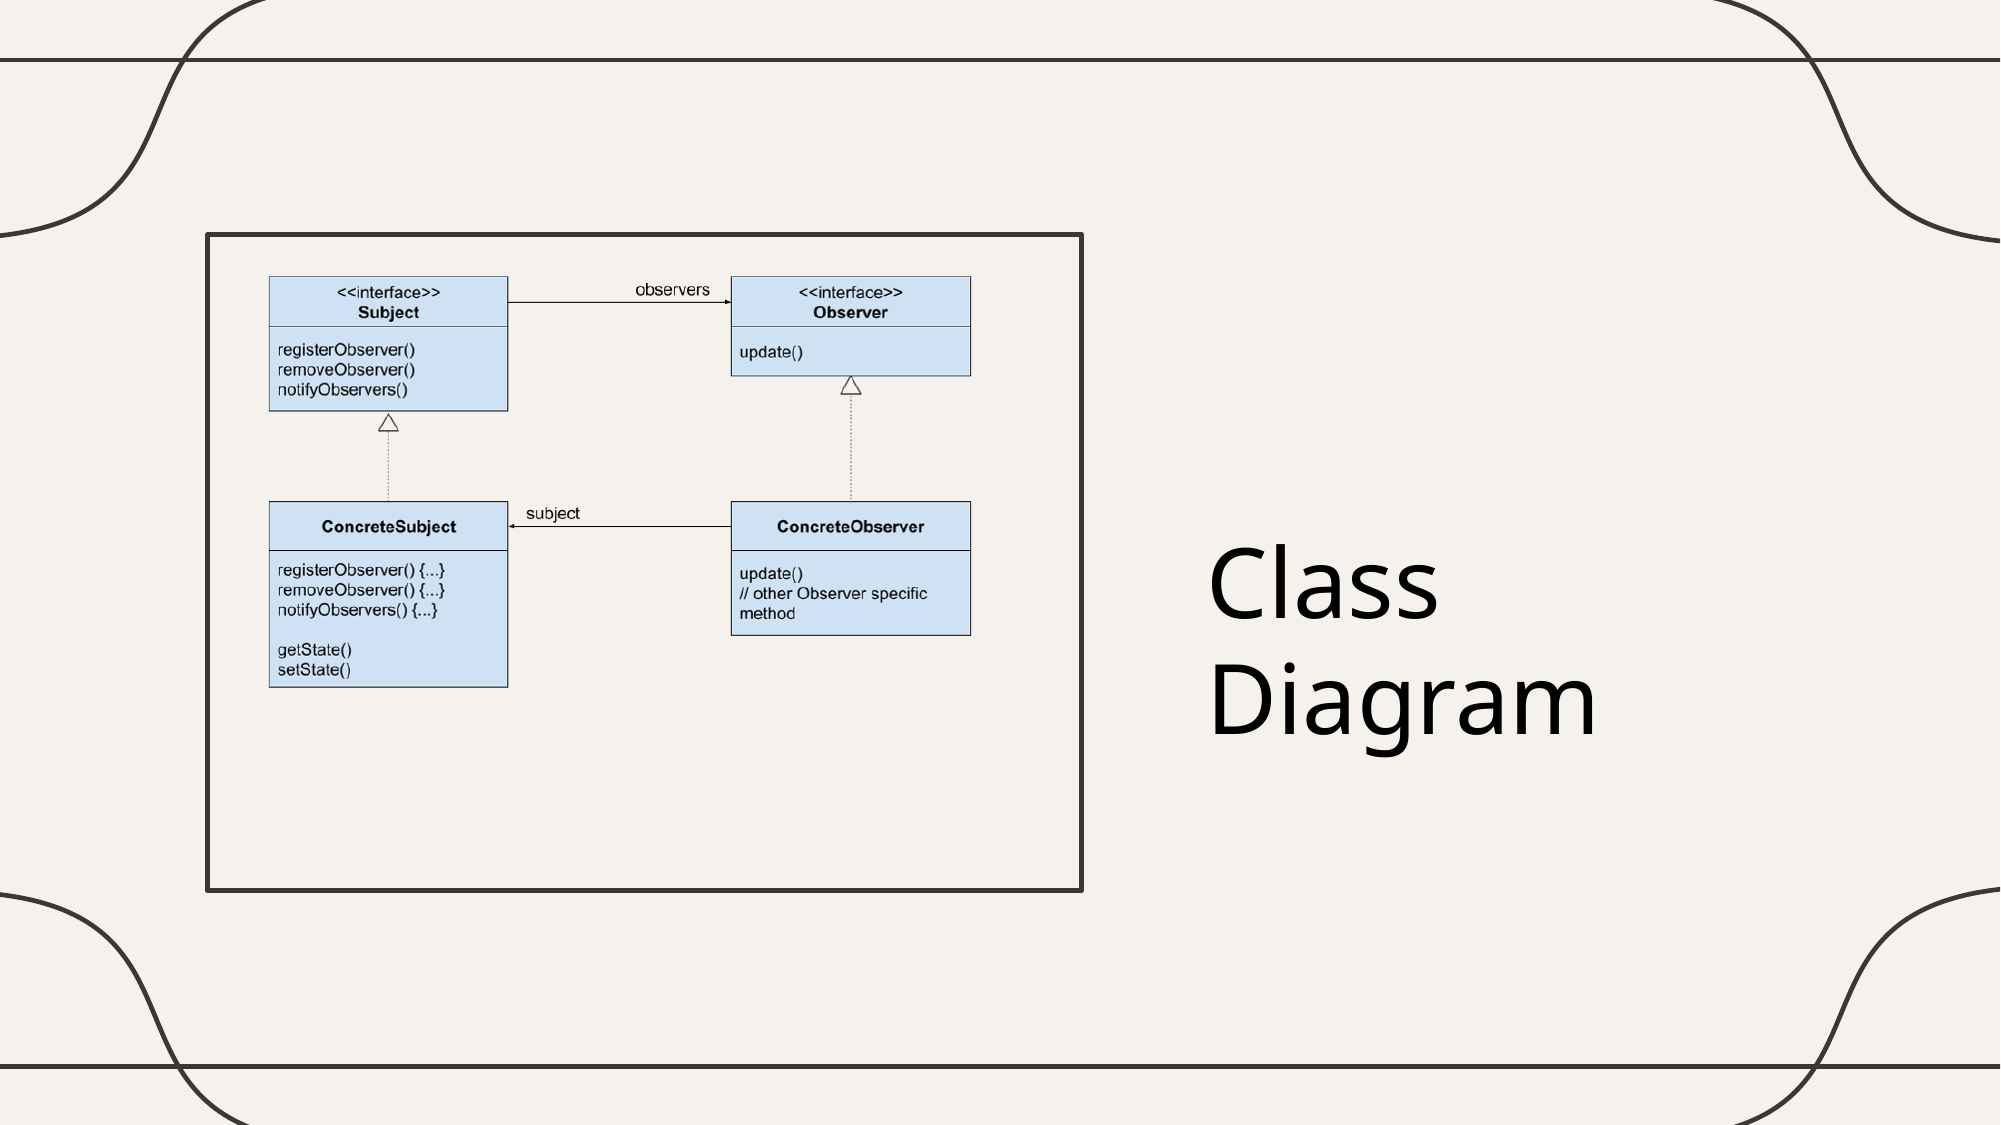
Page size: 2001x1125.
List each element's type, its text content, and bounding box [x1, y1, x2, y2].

picture [209, 236, 1080, 889]
title Class Diagram [1186, 500, 1870, 624]
